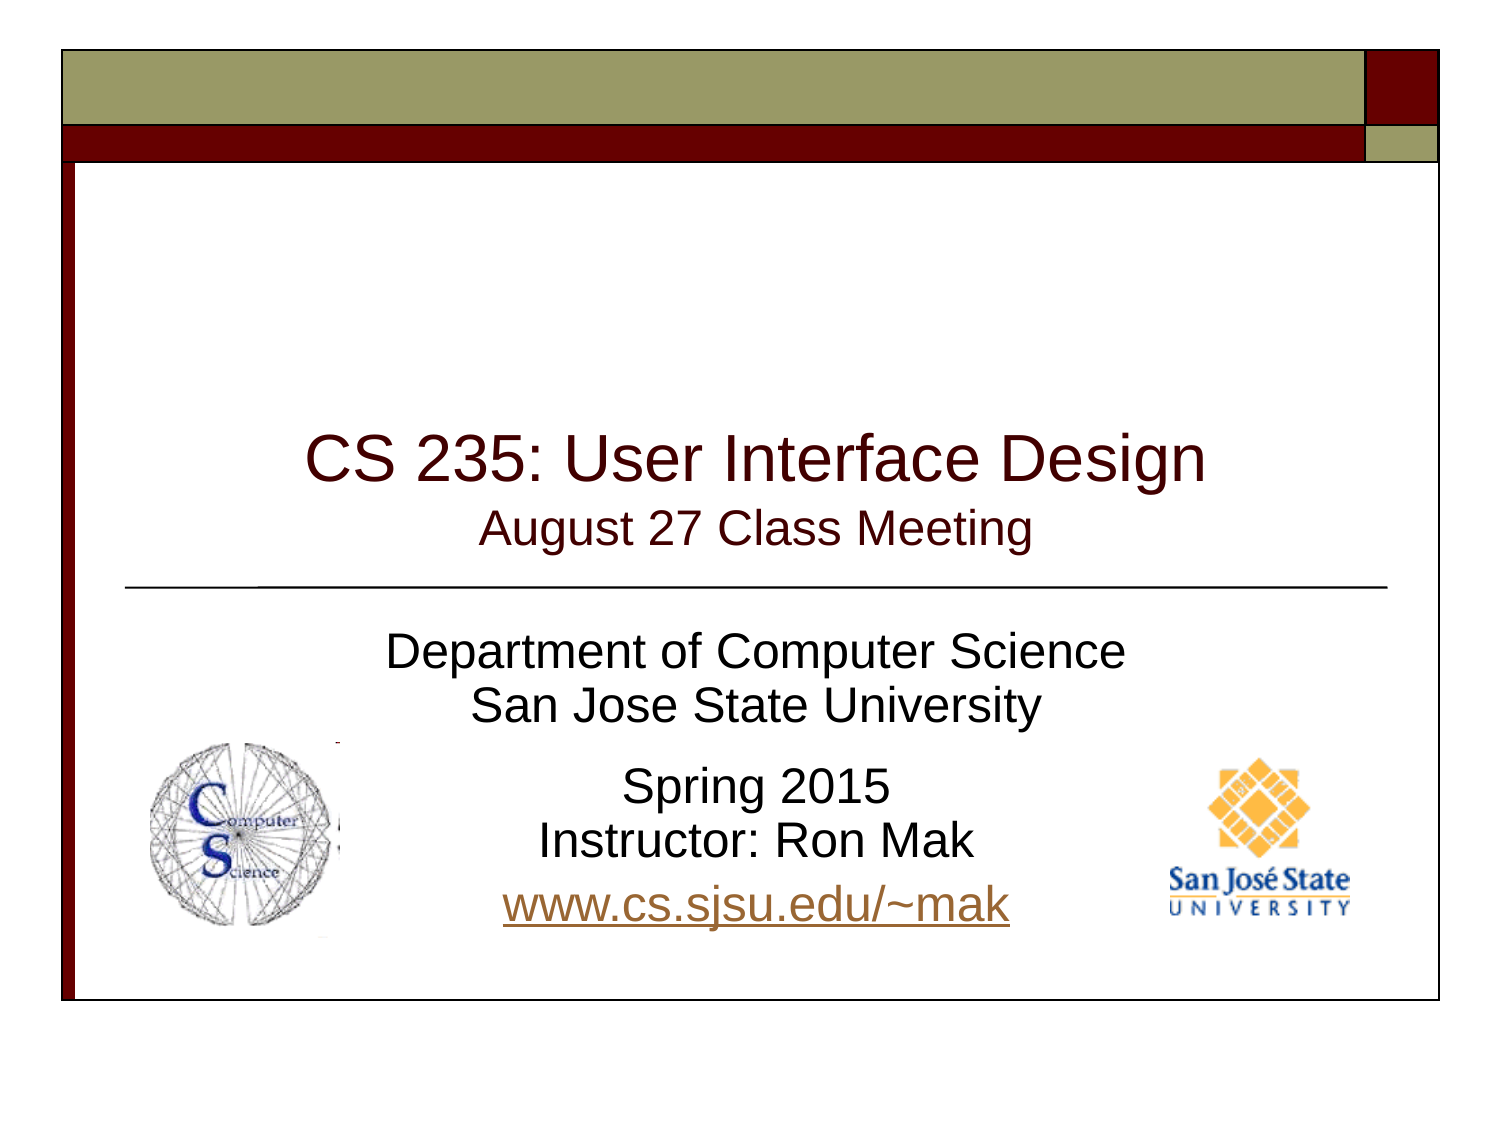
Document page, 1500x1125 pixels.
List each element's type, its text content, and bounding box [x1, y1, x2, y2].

picture [149, 742, 340, 938]
title CS 235: User Interface Design August 27 Class Meeting [125, 224, 1388, 563]
subtitle Department of Computer Science San Jose State University Spring 2015 Instructor: Ron Mak www.cs.sjsu.edu/~mak [125, 617, 1388, 956]
picture [1169, 752, 1351, 923]
